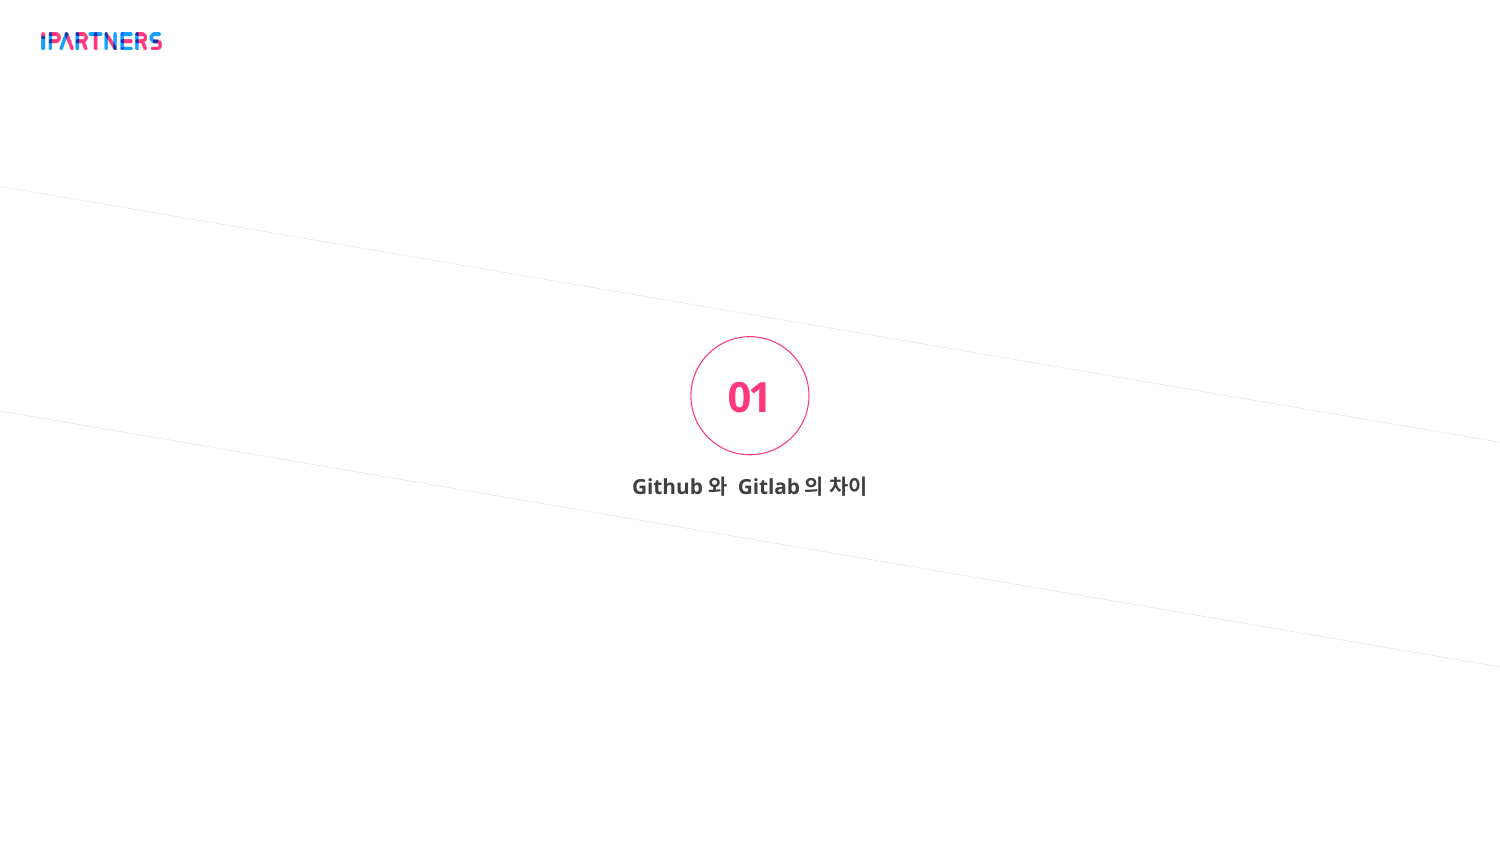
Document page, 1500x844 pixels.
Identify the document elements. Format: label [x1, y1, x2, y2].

picture [41, 31, 163, 50]
text_box [0, 454, 1500, 671]
text_box [0, 185, 1500, 446]
